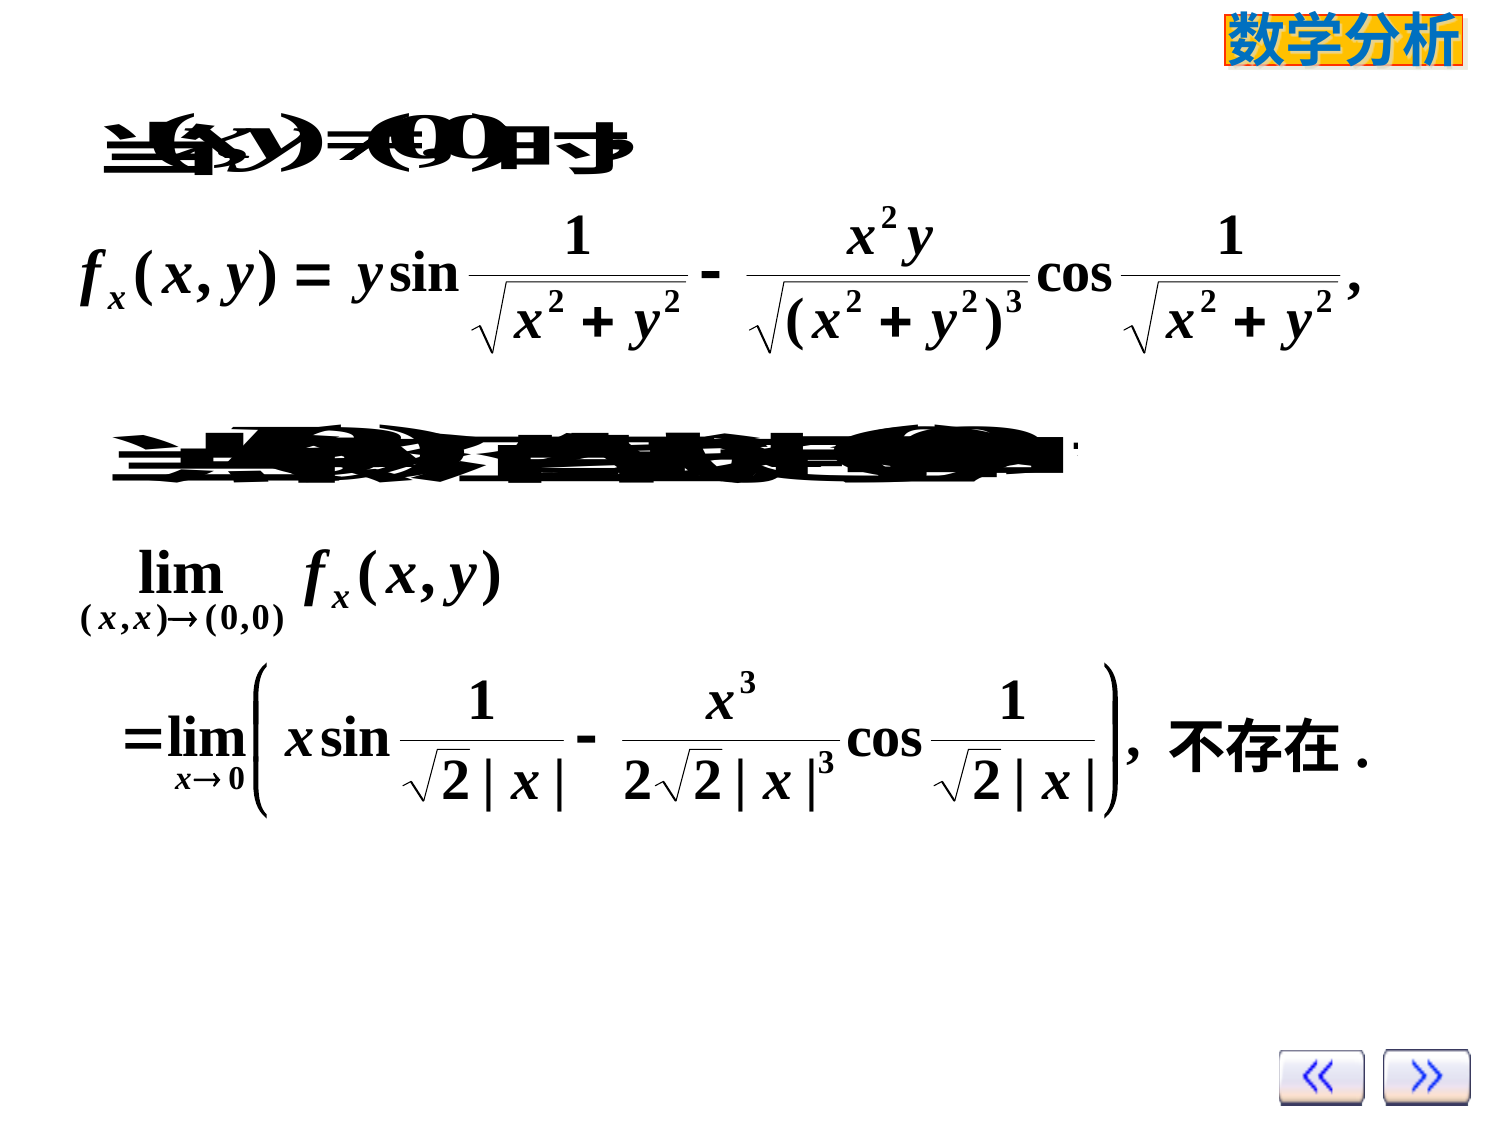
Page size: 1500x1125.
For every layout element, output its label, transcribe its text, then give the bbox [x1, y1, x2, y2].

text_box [89, 101, 1028, 179]
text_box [82, 401, 1078, 501]
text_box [77, 539, 505, 644]
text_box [64, 239, 330, 315]
picture [1279, 1050, 1365, 1106]
text_box 不存在. [1152, 701, 1440, 787]
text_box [116, 659, 1145, 821]
picture [1383, 1049, 1471, 1106]
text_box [346, 197, 1364, 359]
